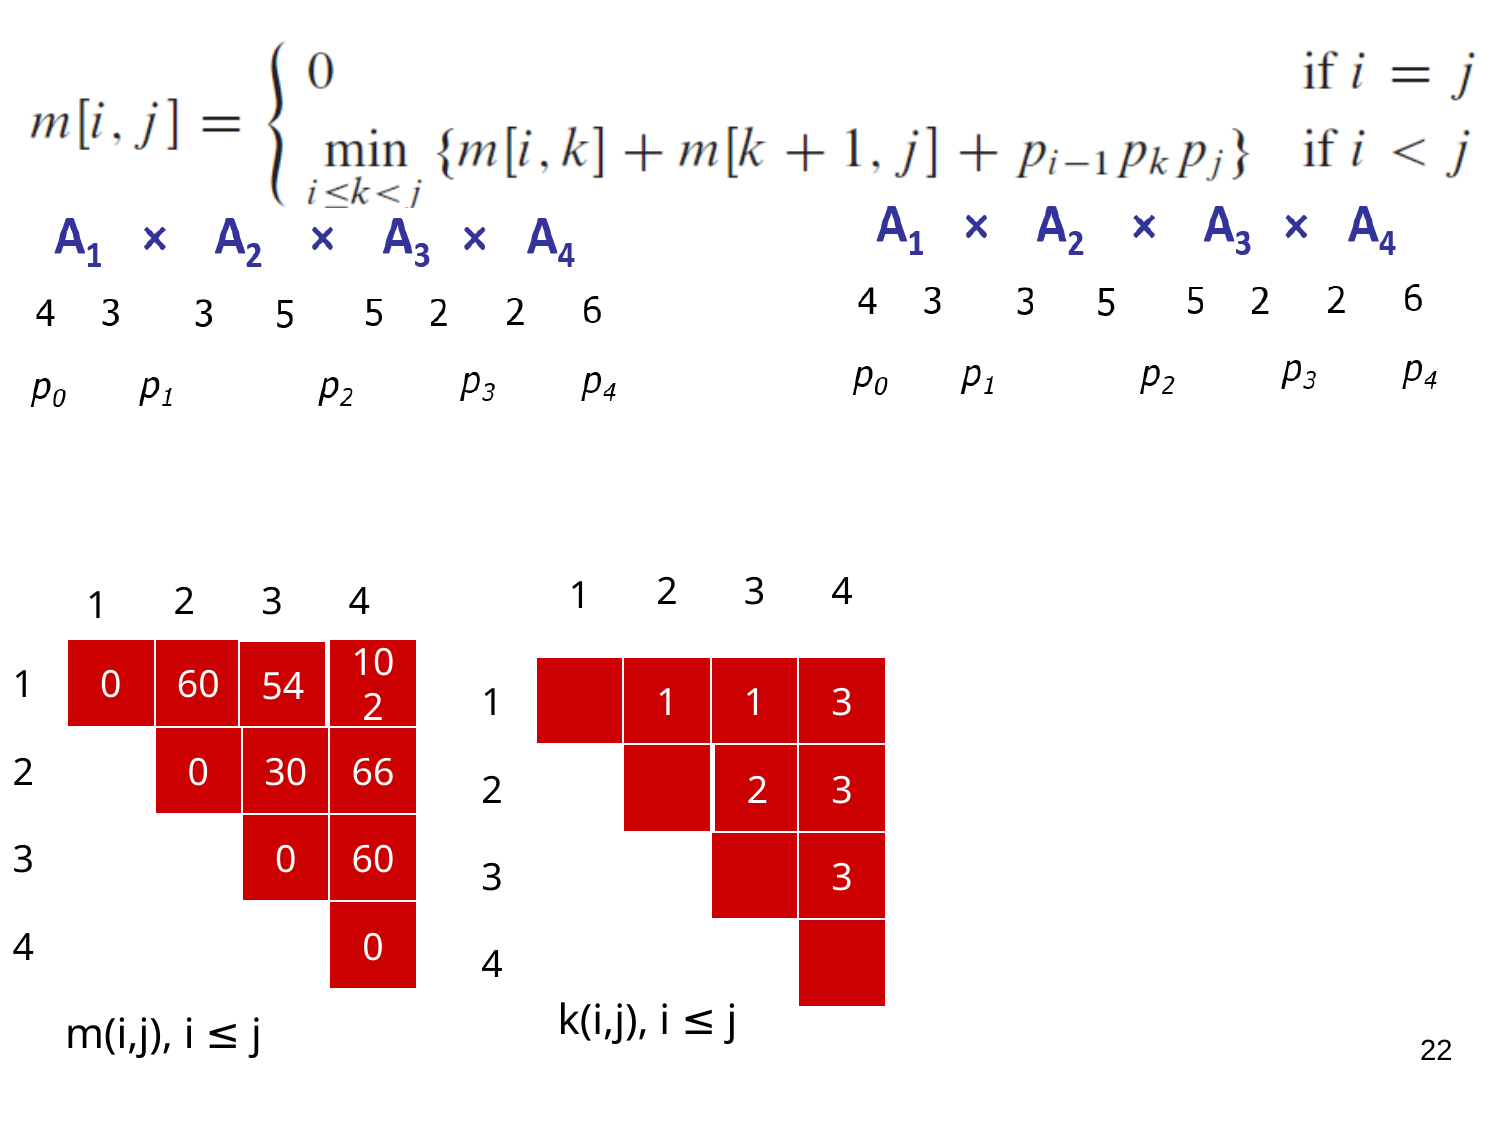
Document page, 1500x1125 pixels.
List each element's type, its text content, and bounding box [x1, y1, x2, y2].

text_box k(i,j), i ≤ j [520, 985, 776, 1051]
text_box 1 [448, 656, 536, 744]
text_box 1 [53, 560, 141, 648]
text_box 3 [798, 831, 886, 919]
text_box 4 [315, 556, 403, 644]
picture [17, 18, 1493, 413]
text_box 4 [798, 545, 886, 634]
text_box [623, 744, 711, 832]
text_box 2 [448, 744, 536, 831]
text_box 1 [711, 656, 798, 745]
text_box 2 [623, 545, 711, 634]
text_box 2 [0, 726, 68, 814]
text_box [711, 831, 798, 920]
text_box 30 [242, 726, 329, 814]
text_box 3 [798, 656, 886, 744]
text_box 3 [448, 831, 536, 919]
text_box 2 [140, 556, 228, 644]
text_box 4 [448, 919, 536, 1007]
text_box 2 [713, 744, 798, 831]
text_box [536, 656, 623, 745]
text_box 60 [329, 814, 417, 901]
text_box 54 [239, 644, 327, 726]
text_box 1 [535, 549, 624, 638]
text_box 3 [711, 545, 798, 634]
text_box 4 [0, 901, 68, 989]
text_box 60 [154, 644, 239, 726]
text_box 3 [0, 814, 68, 901]
text_box 102 [329, 639, 417, 726]
text_box 0 [68, 644, 154, 727]
text_box 0 [154, 726, 242, 815]
text_box 0 [329, 901, 417, 989]
text_box 0 [242, 814, 329, 902]
text_box 1 [623, 656, 711, 744]
text_box 1 [0, 639, 68, 726]
text_box [798, 919, 886, 1007]
text_box 66 [329, 726, 417, 814]
text_box 3 [228, 556, 315, 644]
slide_number 22 [1155, 1024, 1468, 1100]
text_box 3 [798, 744, 886, 831]
text_box m(i,j), i ≤ j [28, 998, 299, 1064]
